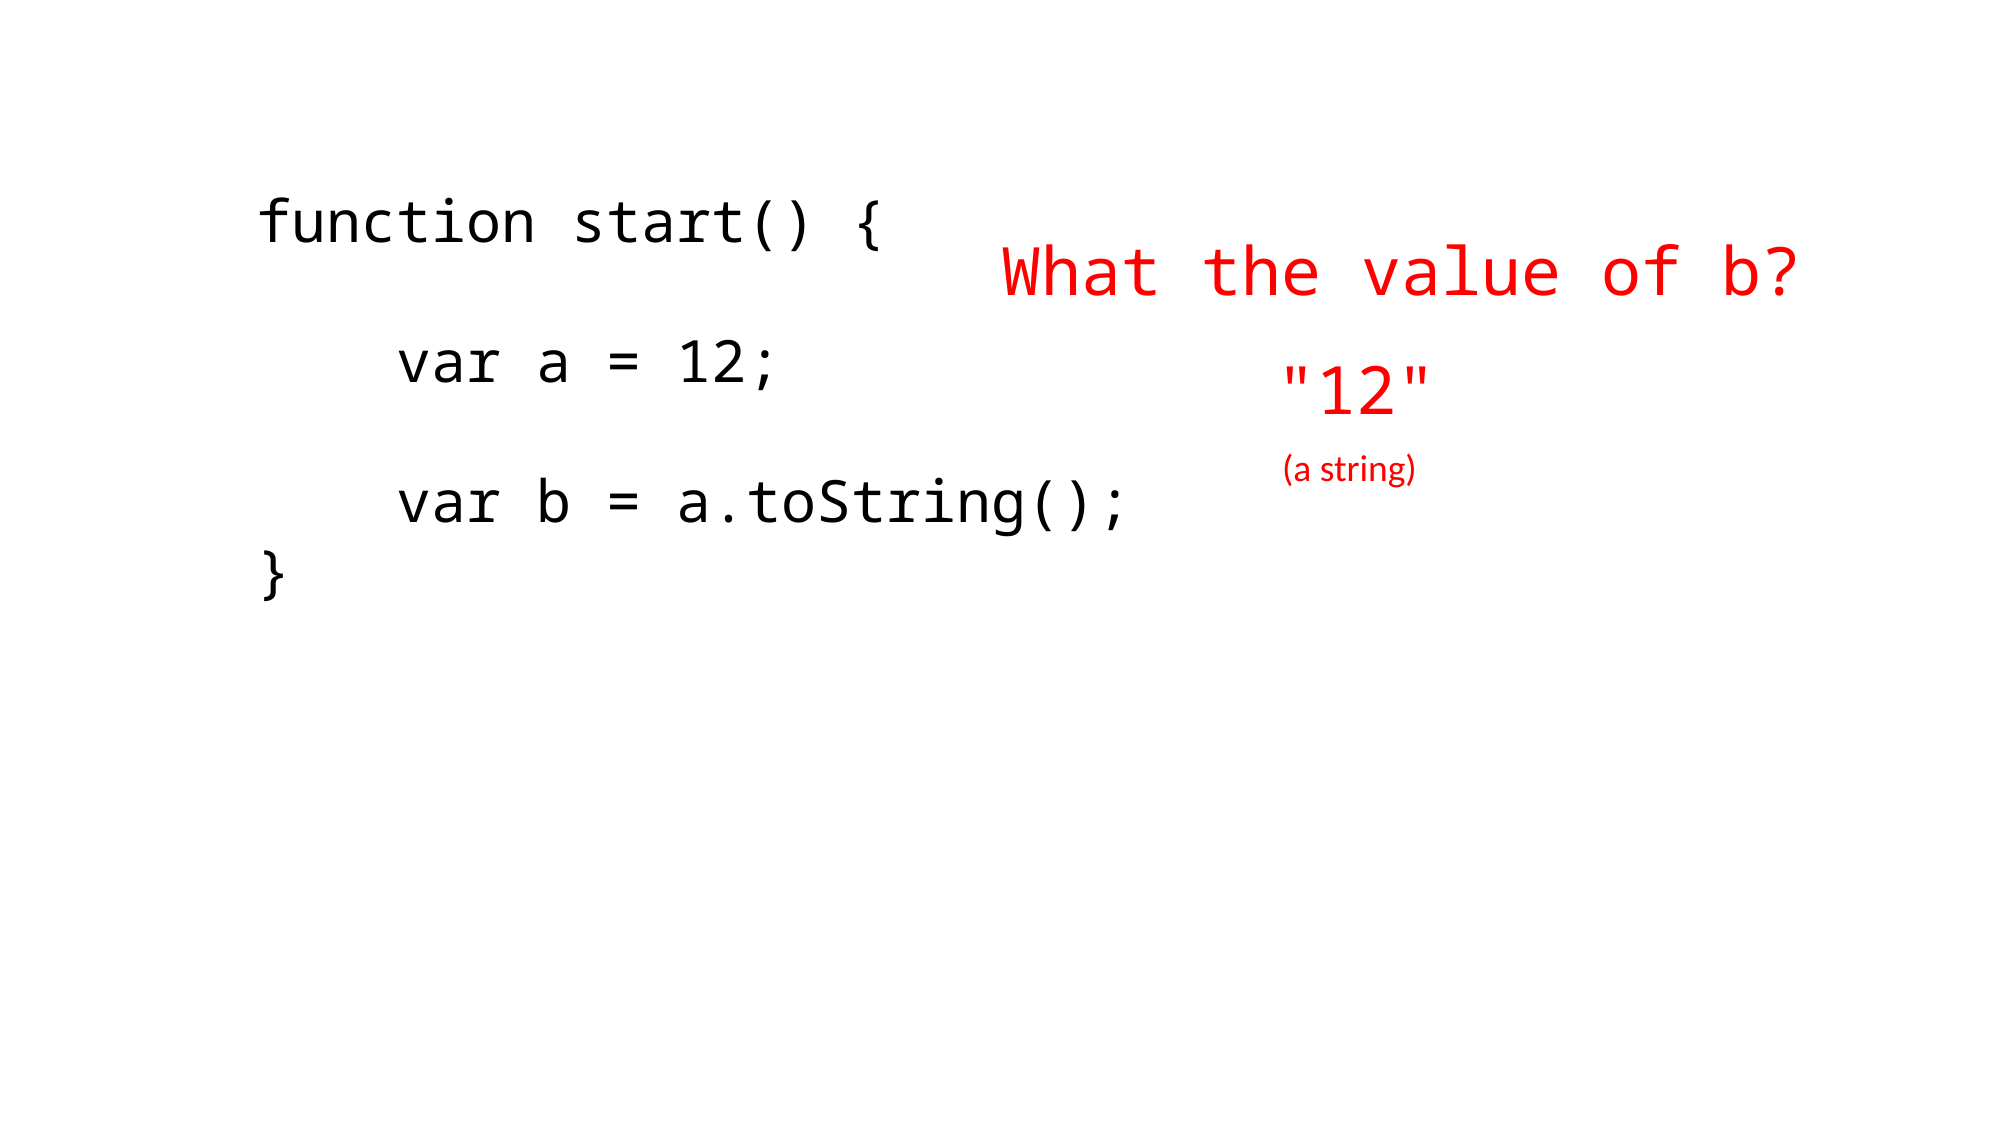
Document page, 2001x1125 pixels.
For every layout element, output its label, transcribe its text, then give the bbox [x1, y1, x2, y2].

text_box What the value of b? [986, 221, 1817, 317]
text_box function start() { var a = 12; var b = a.toString(); } [241, 177, 1482, 612]
text_box "12" [1261, 340, 1452, 436]
text_box (a string) [1267, 436, 1536, 497]
